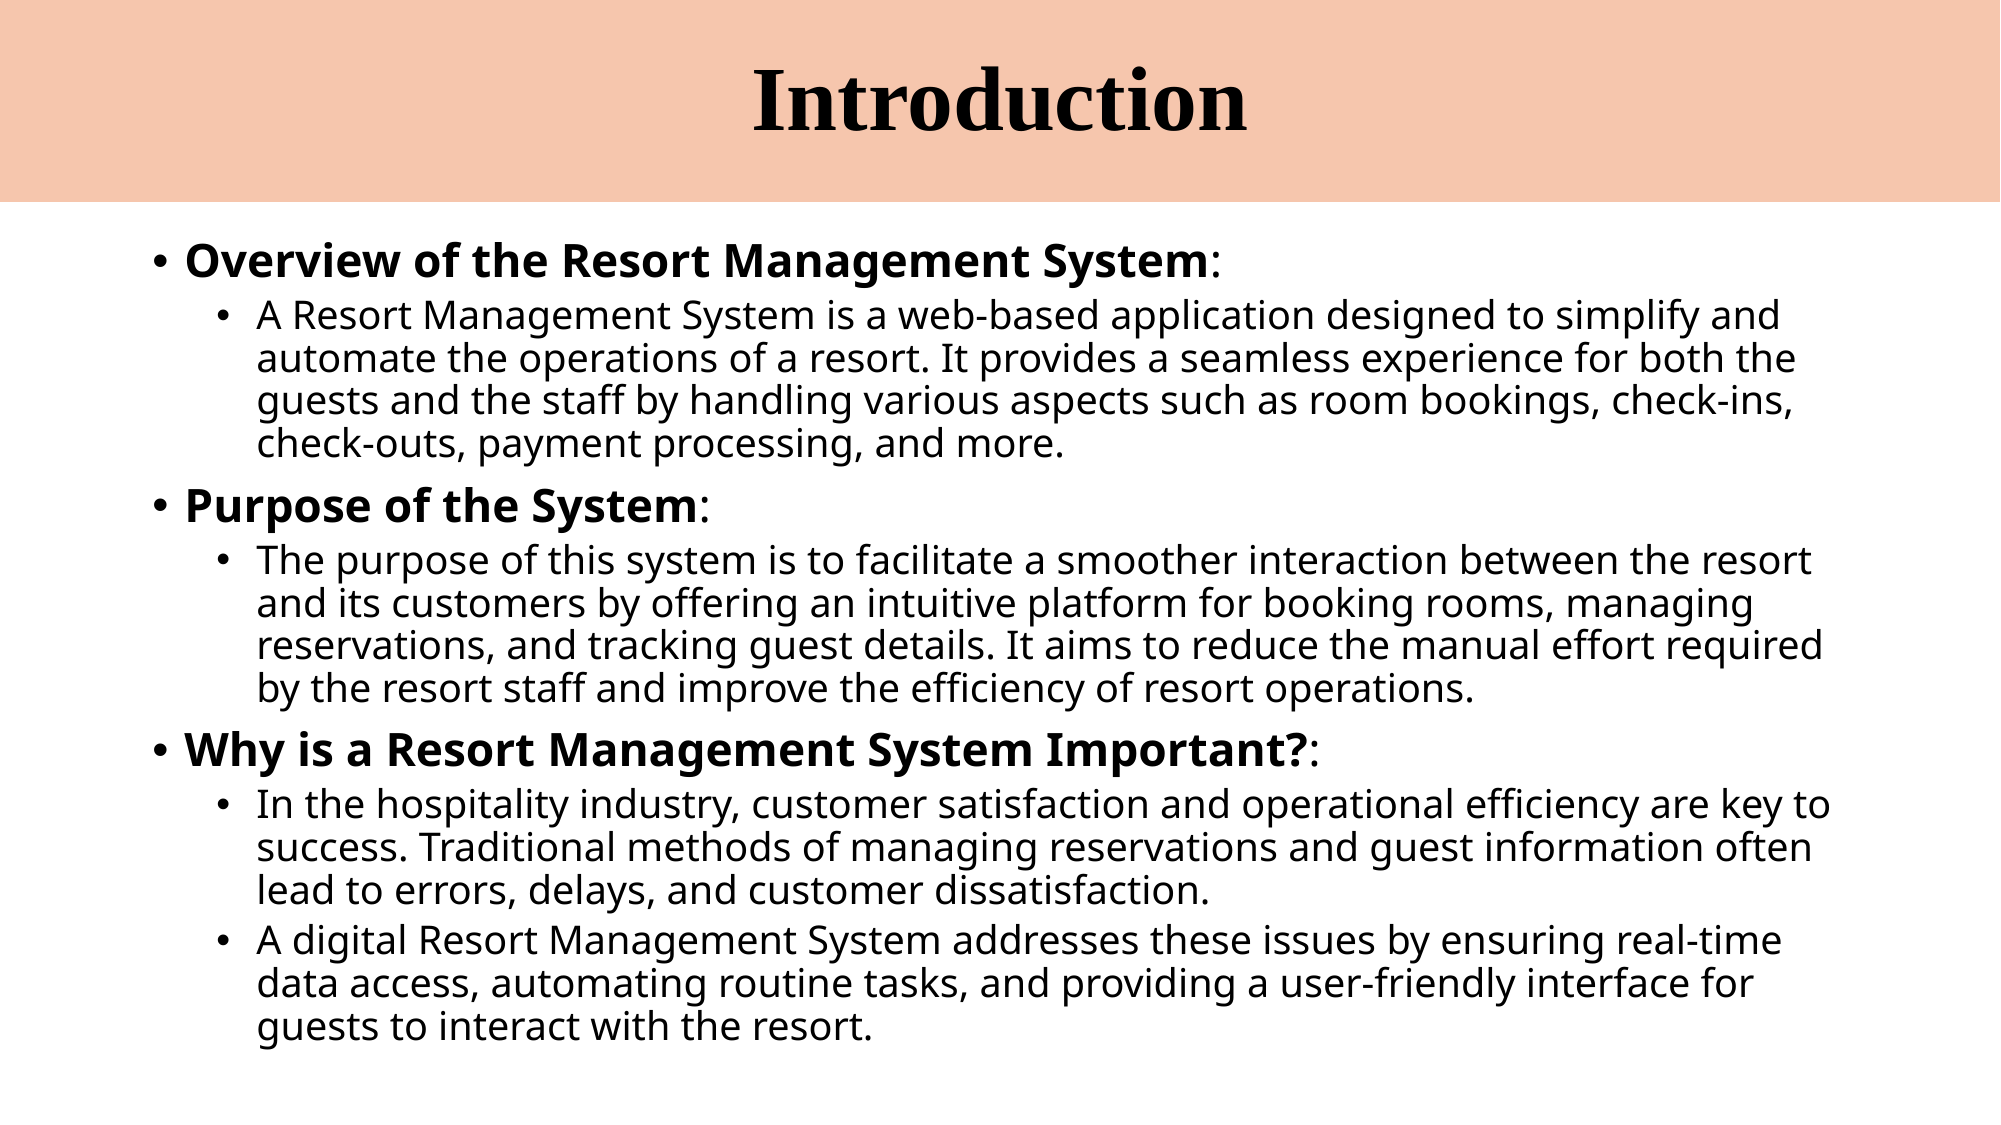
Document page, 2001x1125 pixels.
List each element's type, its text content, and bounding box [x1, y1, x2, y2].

list Overview of the Resort Management System: A Resort Management System is a web-based application designed to simplify and automate the operations of a resort. It provides a seamless experience for both the guests and the staff by handling various aspects such as room bookings, check-ins, check-outs, payment processing, and more. Purpose of the System: The purpose of this system is to facilitate a smoother interaction between the resort and its customers by offering an intuitive platform for booking rooms, managing reservations, and tracking guest details. It aims to reduce the manual effort required by the resort staff and improve the efficiency of resort operations. Why is a Resort Management System Important?: In the hospitality industry, customer satisfaction and operational efficiency are key to success. Traditional methods of managing reservations and guest information often lead to errors, delays, and customer dissatisfaction. A digital Resort Management System addresses these issues by ensuring real-time data access, automating routine tasks, and providing a user-friendly interface for guests to interact with the resort. [137, 230, 1863, 1057]
title Introduction [0, 0, 2000, 202]
